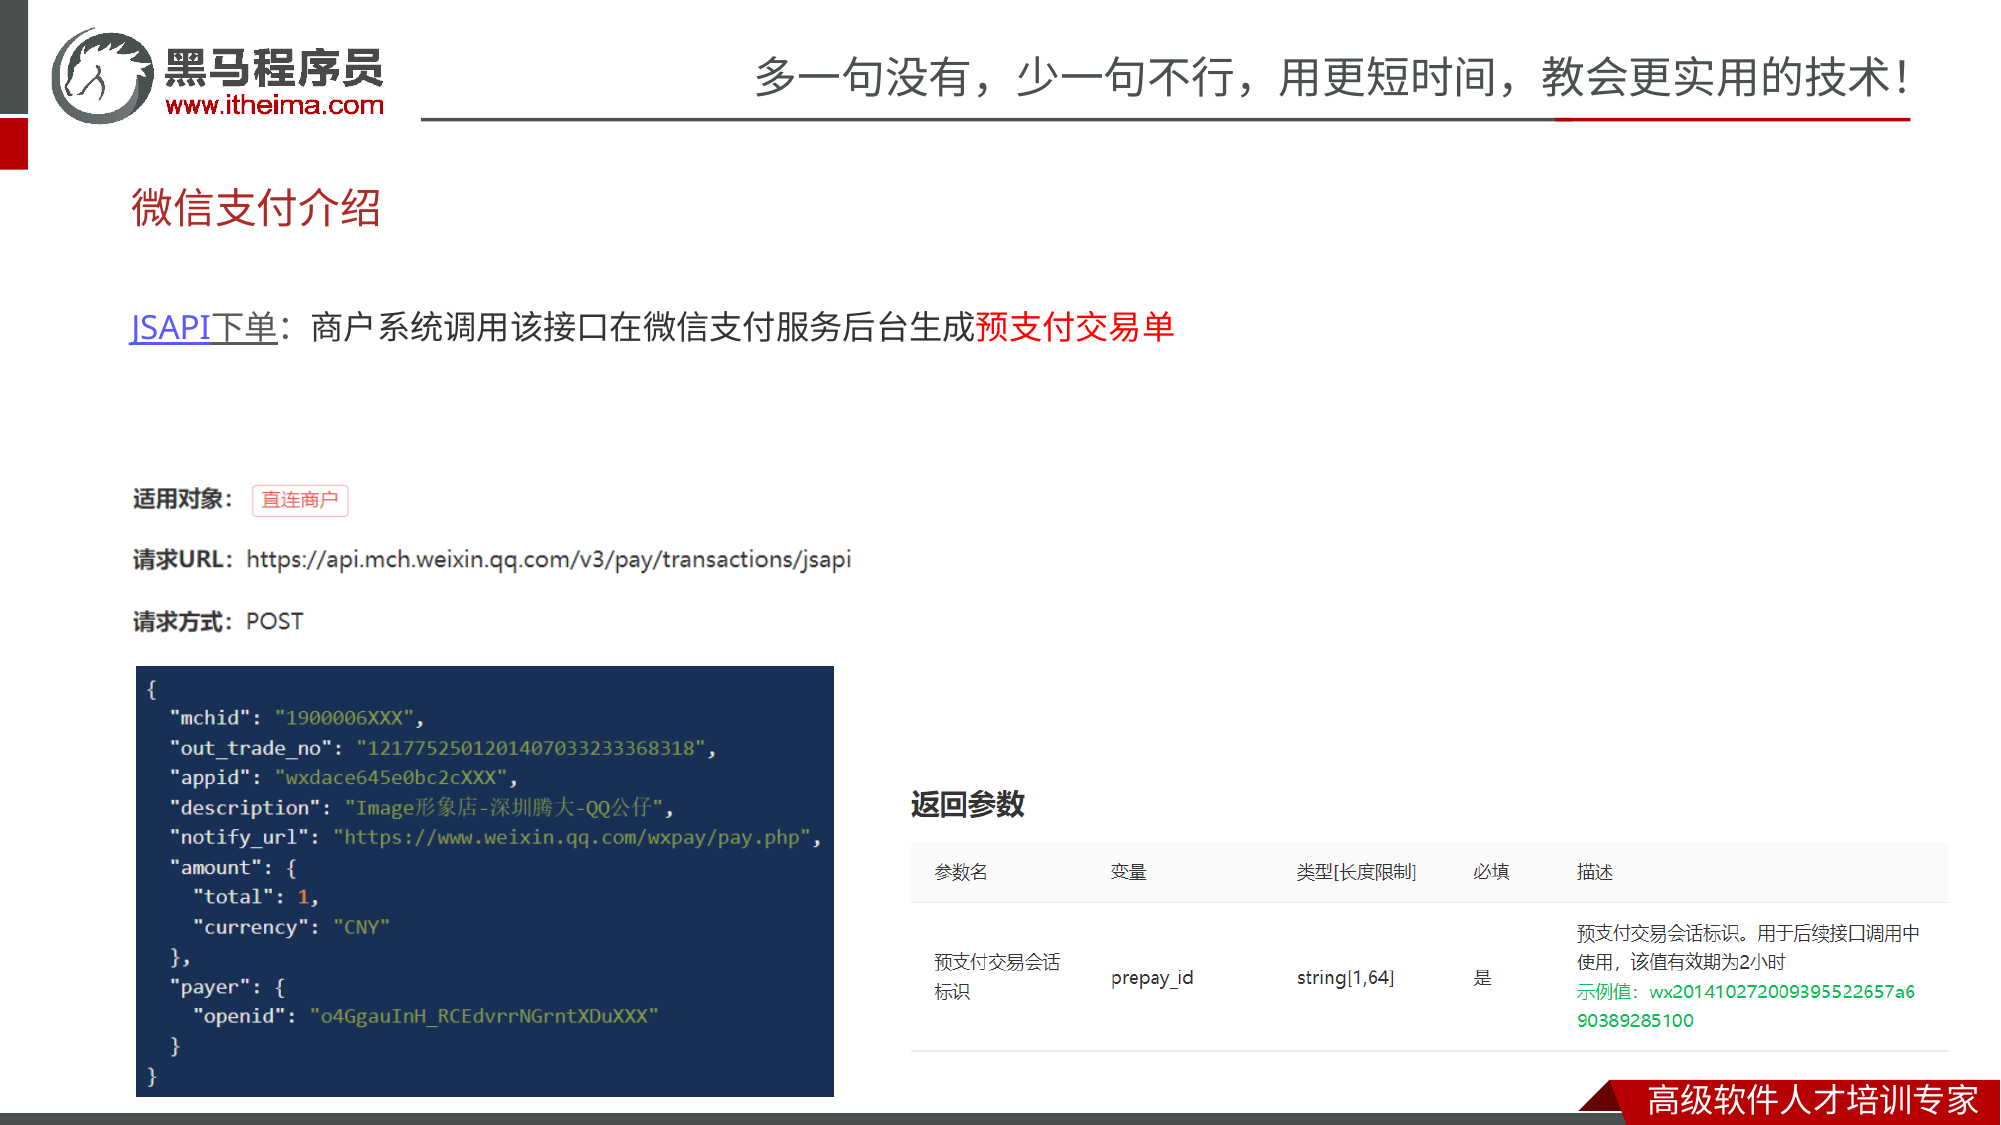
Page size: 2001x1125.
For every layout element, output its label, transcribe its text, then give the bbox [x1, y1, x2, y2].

picture [136, 666, 835, 1098]
picture [120, 467, 879, 665]
title 微信支付介绍 [116, 164, 1872, 250]
picture [50, 26, 384, 125]
text_box JSAPI下单：商户系统调用该接口在微信支付服务后台生成预支付交易单 [116, 274, 1856, 362]
picture [899, 782, 1952, 1065]
